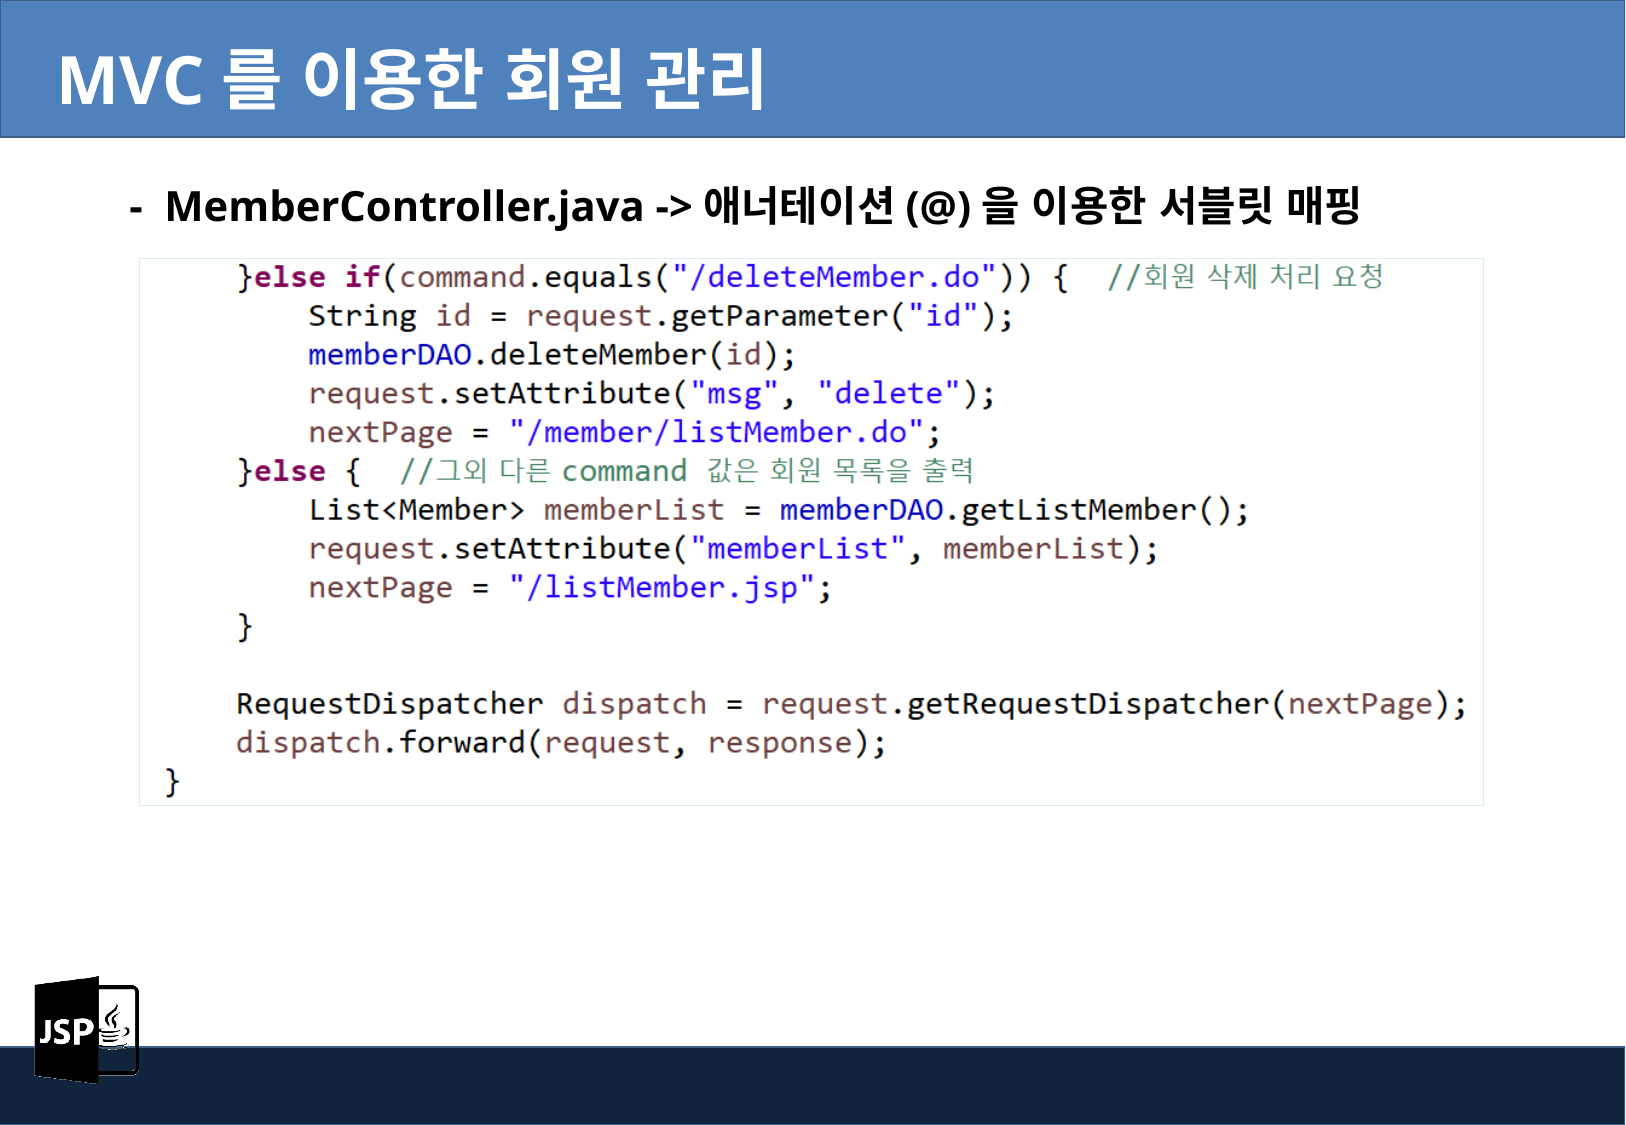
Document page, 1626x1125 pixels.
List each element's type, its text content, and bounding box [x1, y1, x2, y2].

text_box MVC를 이용한 회원 관리 [24, 7, 859, 148]
picture [138, 258, 1485, 806]
picture [32, 976, 141, 1084]
text_box [0, 0, 834, 138]
text_box - MemberController.java ->애너테이션(@)을 이용한 서블릿 매핑 [103, 172, 1581, 238]
